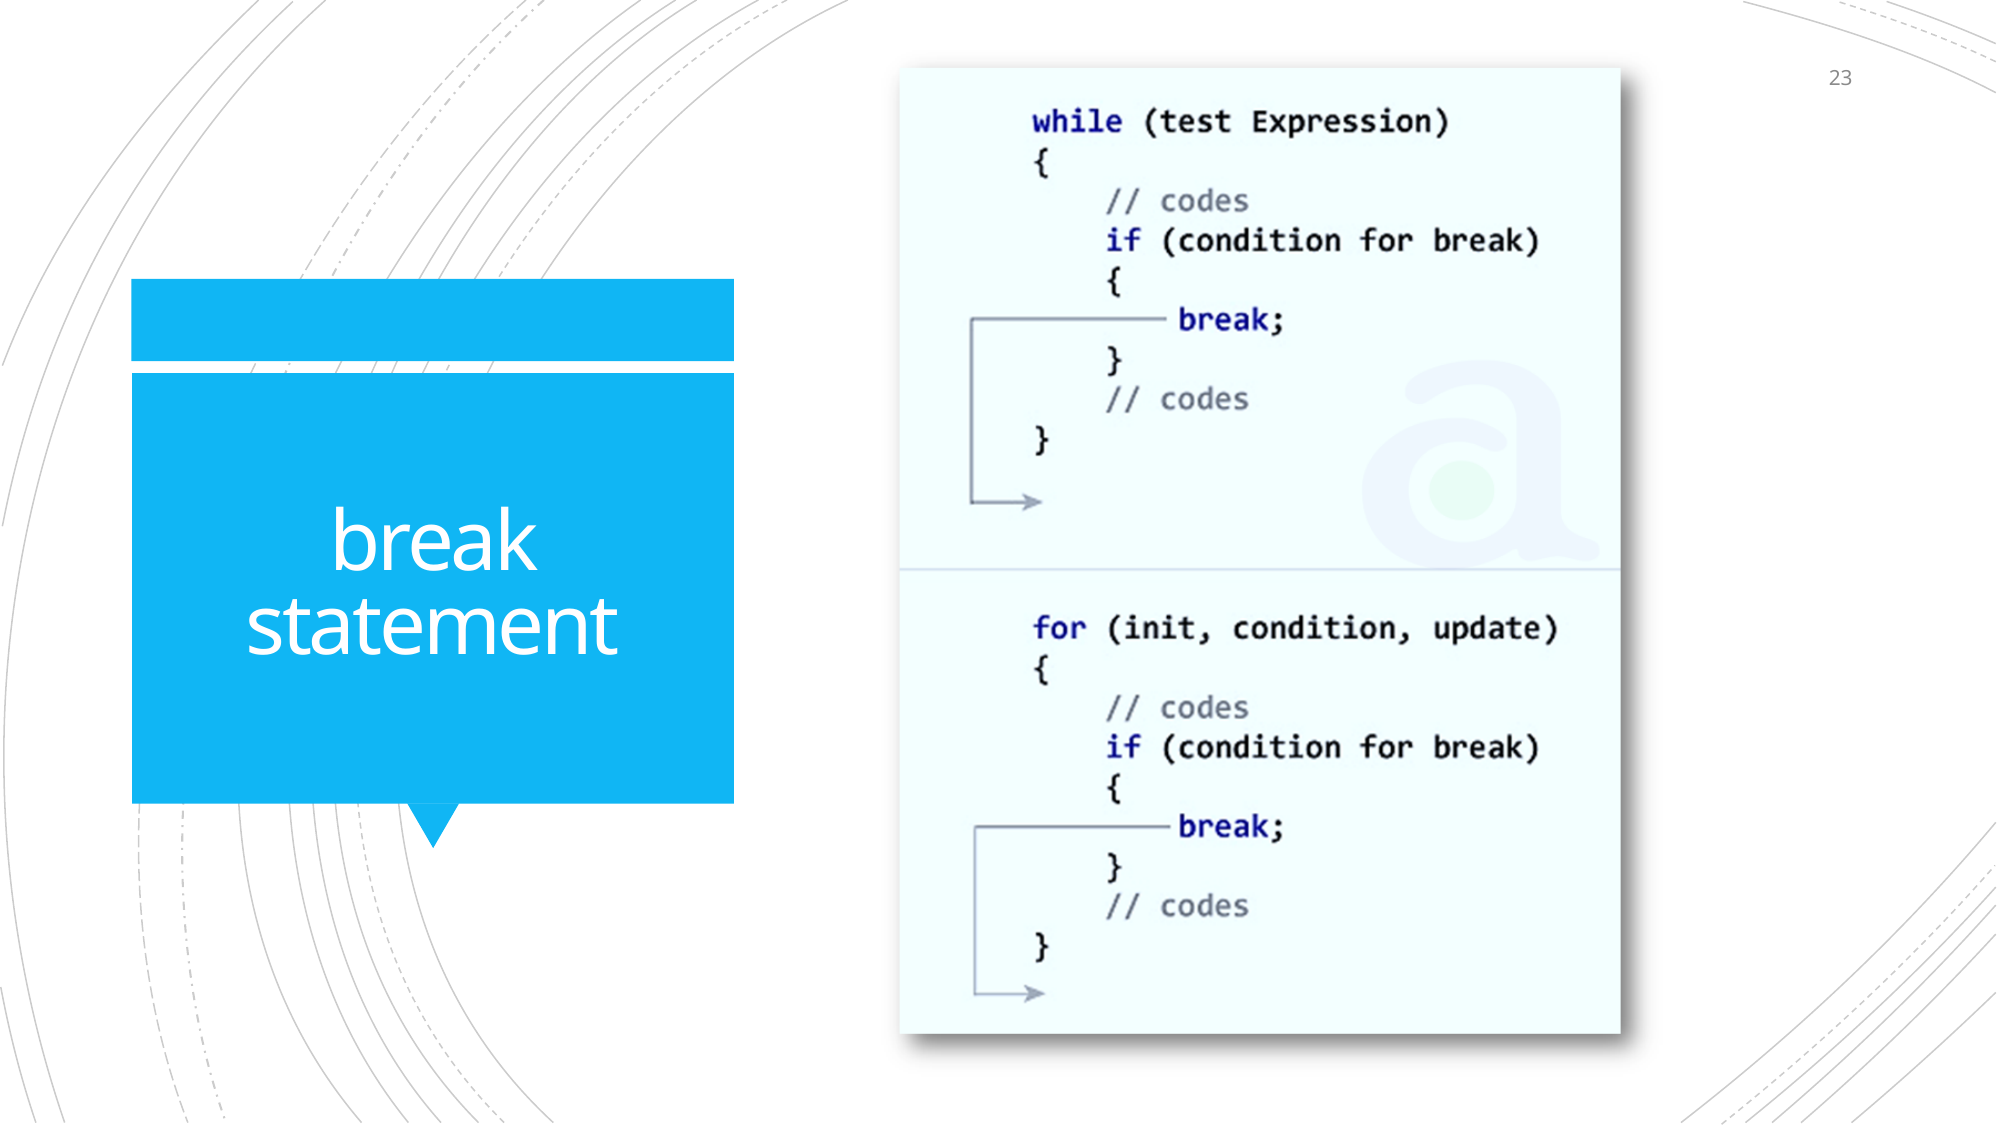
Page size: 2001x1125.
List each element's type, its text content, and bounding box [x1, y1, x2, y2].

picture [869, 38, 1718, 1087]
slide_number 23 [1718, 52, 1868, 105]
title break statement [145, 385, 720, 789]
